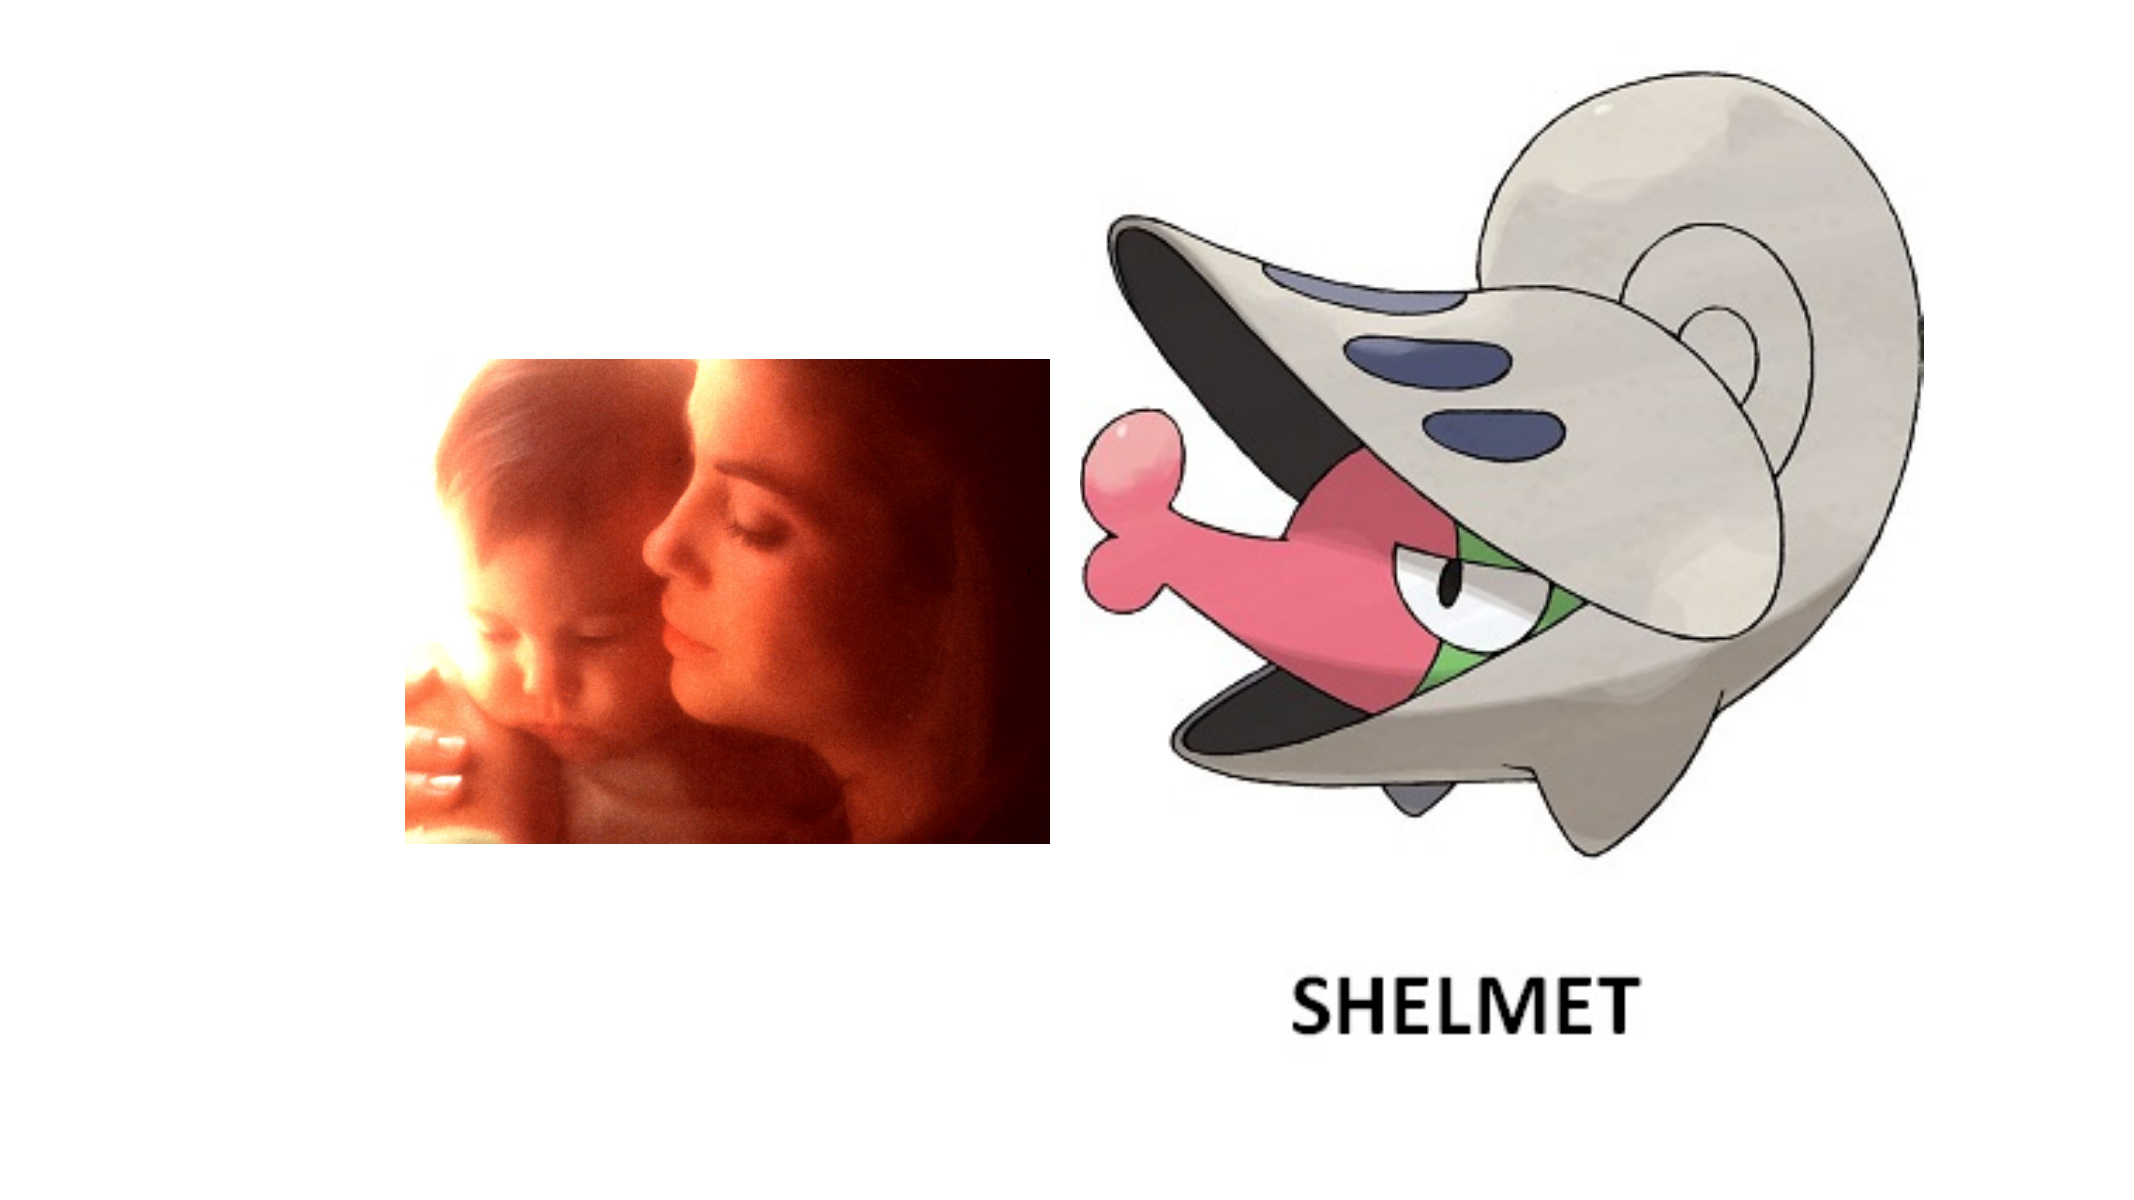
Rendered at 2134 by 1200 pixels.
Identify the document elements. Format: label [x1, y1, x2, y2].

picture [404, 359, 1050, 844]
picture [1079, 44, 1924, 1170]
